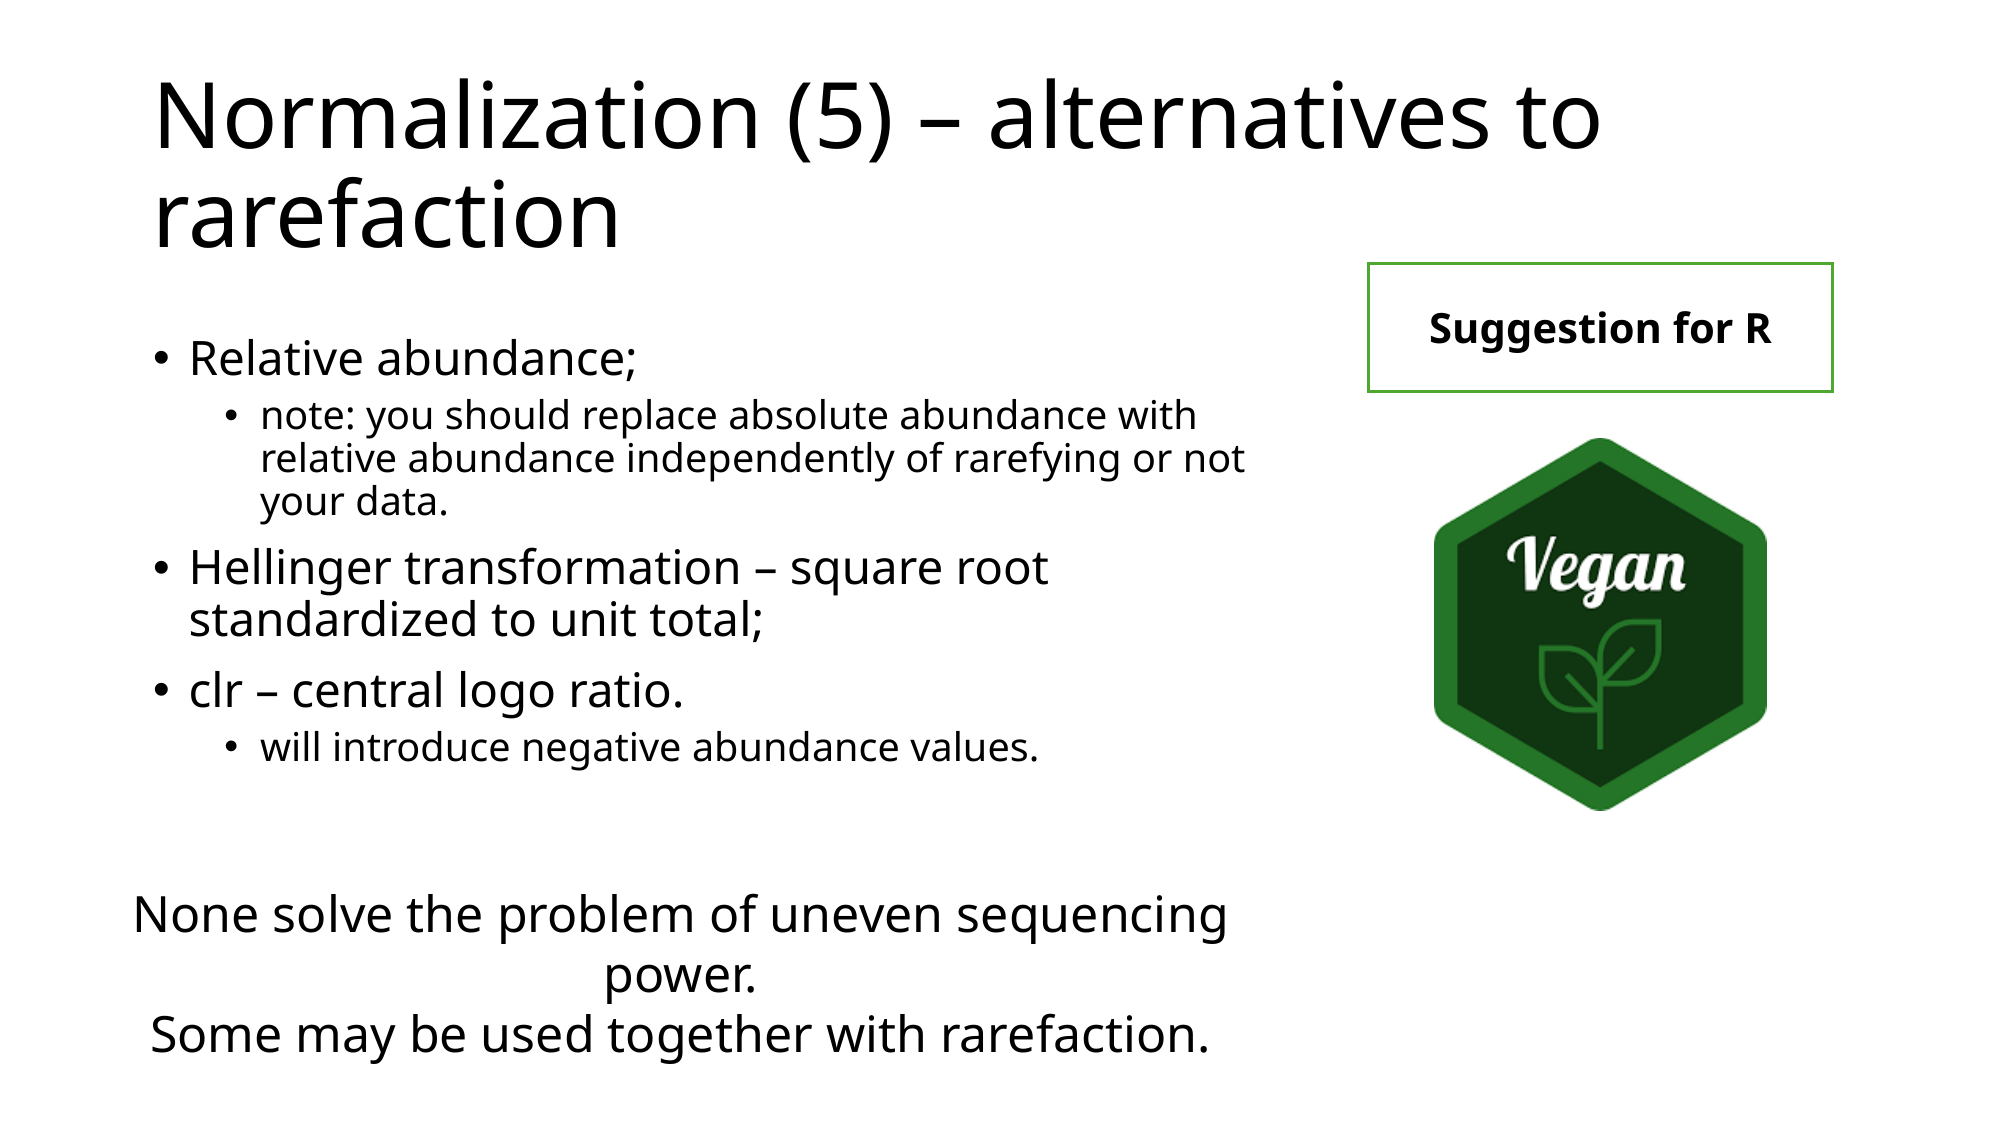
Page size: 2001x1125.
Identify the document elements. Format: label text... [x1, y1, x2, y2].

text_box Suggestion for R [1367, 262, 1834, 393]
picture [1434, 438, 1767, 812]
text_box None solve the problem of uneven sequencing power. Some may be used together with rarefaction. [52, 874, 1309, 1070]
list Relative abundance; note: you should replace absolute abundance with relative abundance independently of rarefying or not your data. Hellinger transformation – square root standardized to unit total; clr – central logo ratio. will introduce negative abundance values. [138, 327, 1290, 781]
title Normalization (5) – alternatives to rarefaction [137, 59, 1863, 278]
